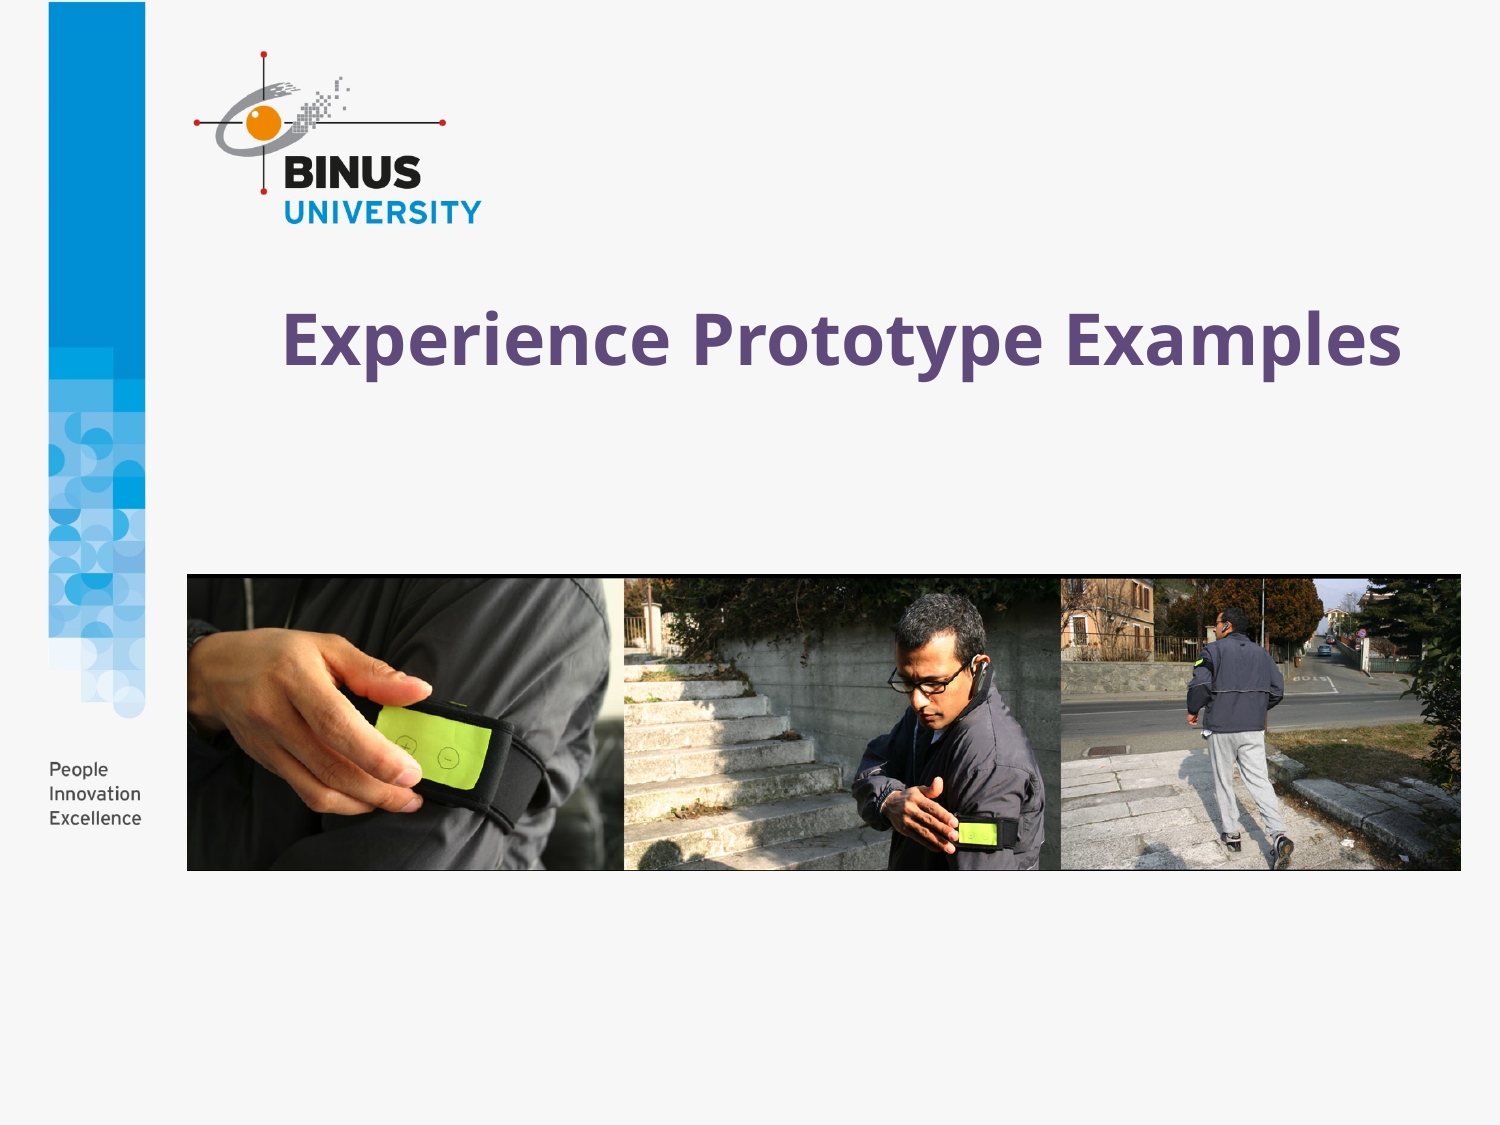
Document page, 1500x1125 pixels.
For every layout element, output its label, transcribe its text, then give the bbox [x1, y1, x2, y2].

picture [0, 0, 1500, 872]
title Experience Prototype Examples [265, 243, 1425, 431]
